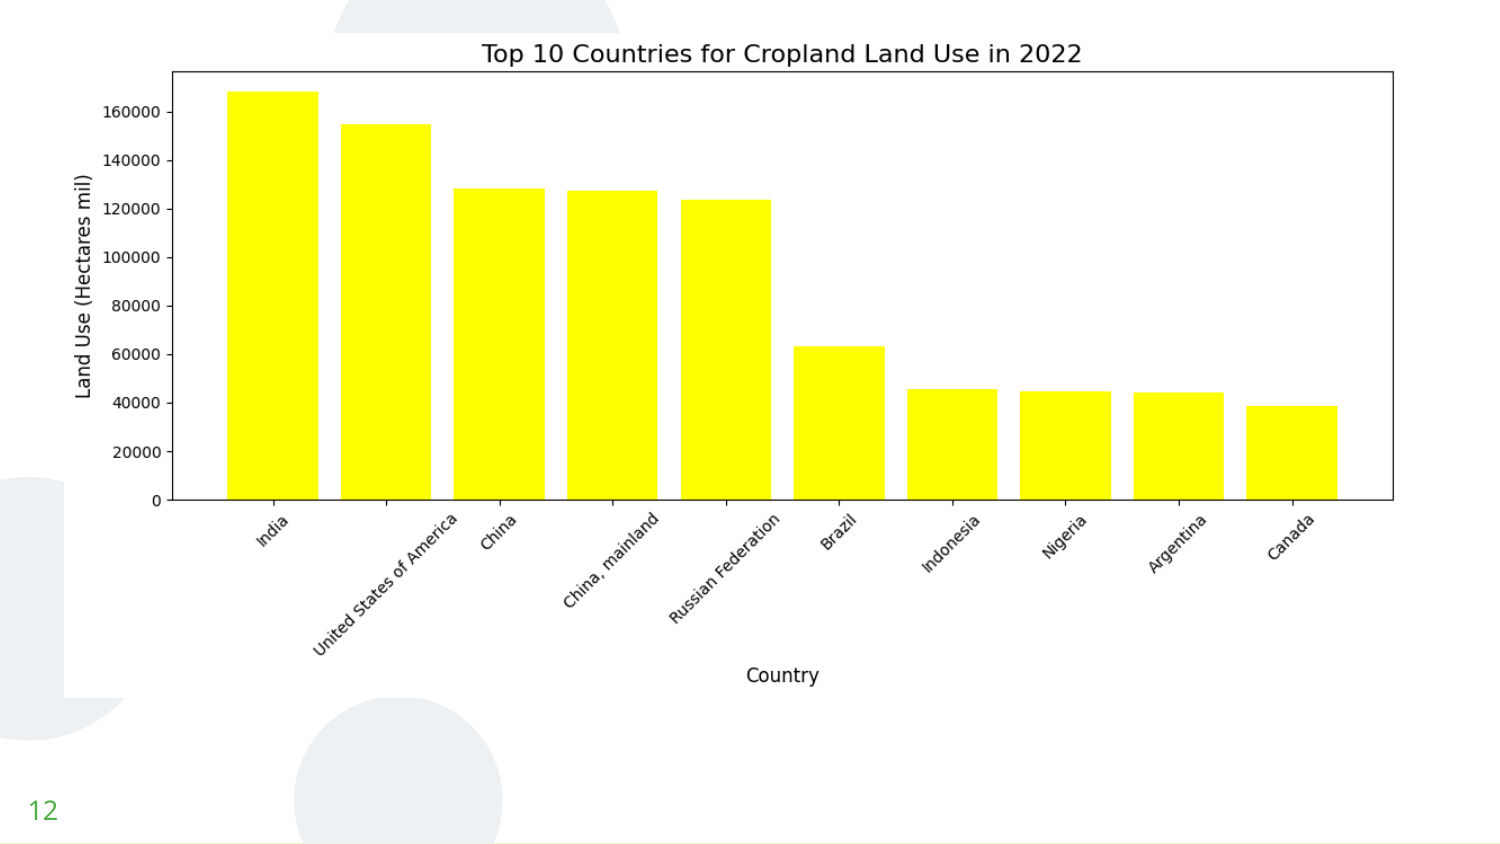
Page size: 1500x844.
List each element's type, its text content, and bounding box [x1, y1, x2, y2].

picture [64, 33, 1404, 698]
slide_number ‹#› [12, 779, 103, 844]
